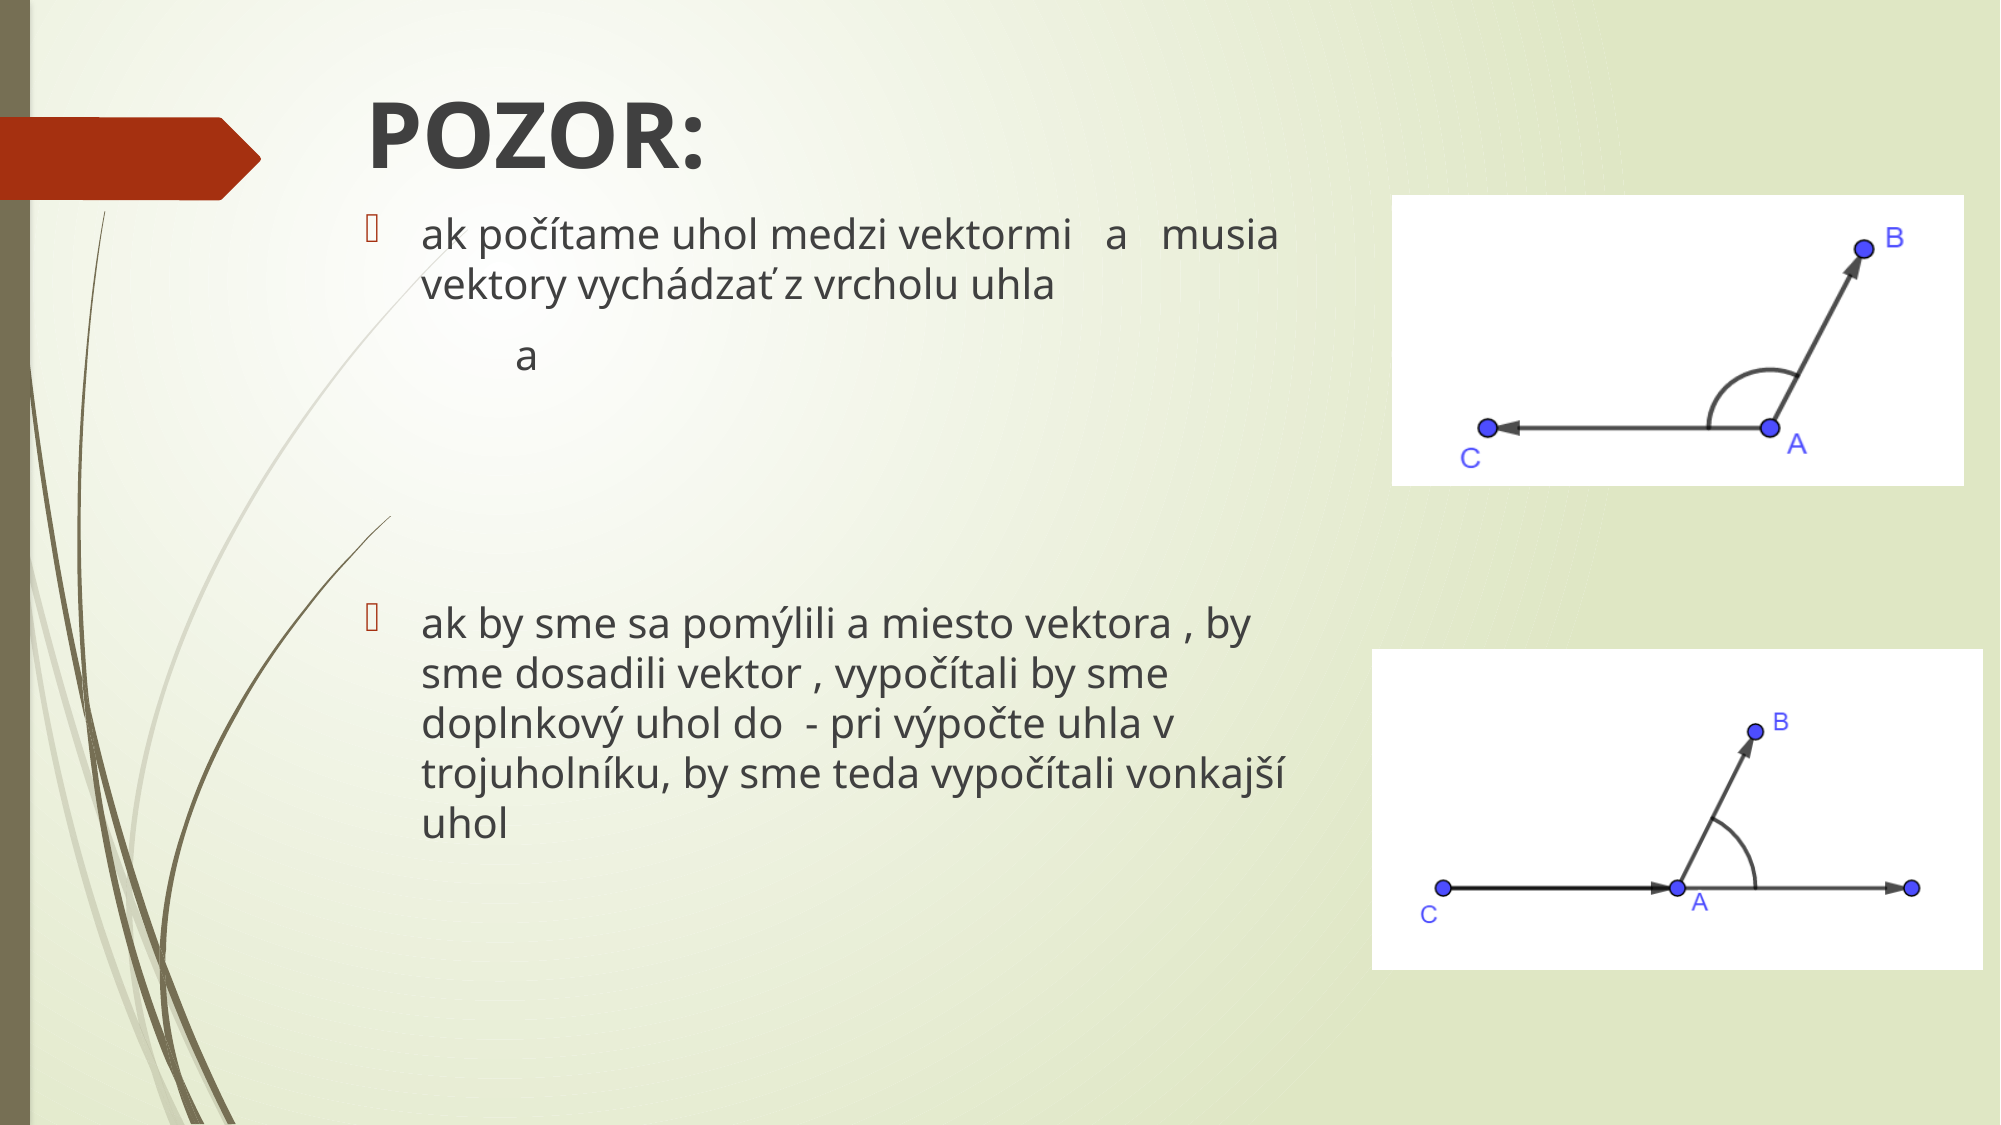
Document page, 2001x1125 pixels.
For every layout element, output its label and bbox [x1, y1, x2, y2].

picture [1392, 195, 1964, 486]
picture [1372, 649, 1984, 970]
